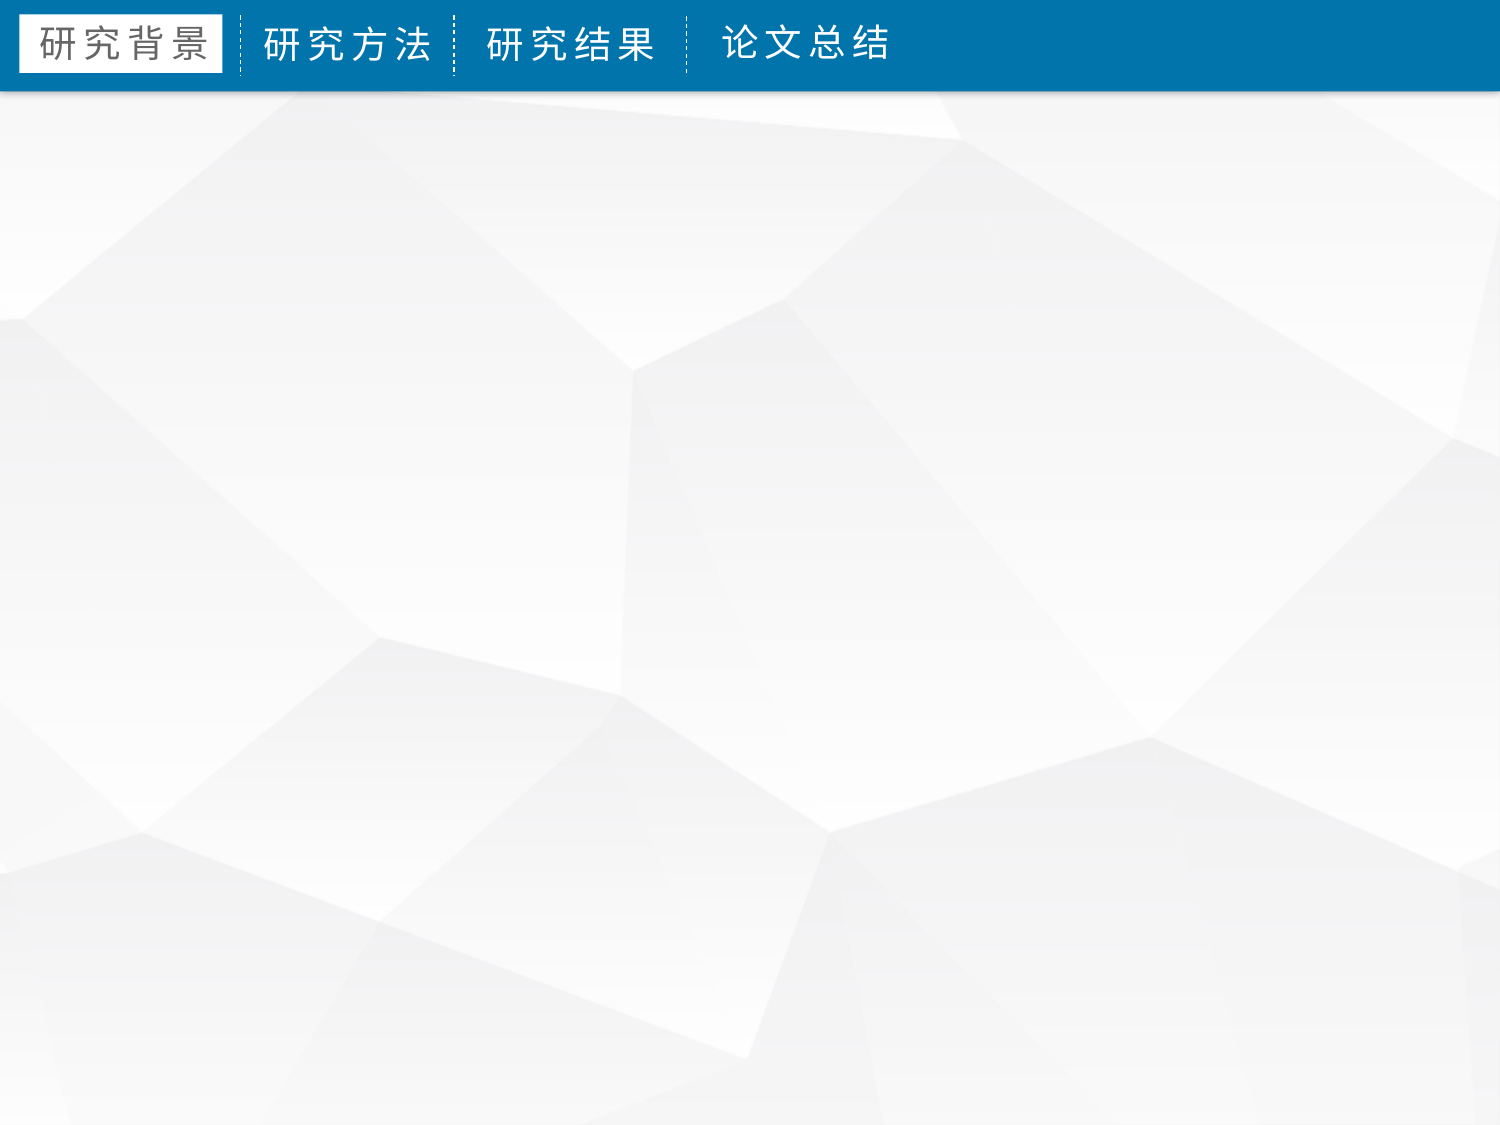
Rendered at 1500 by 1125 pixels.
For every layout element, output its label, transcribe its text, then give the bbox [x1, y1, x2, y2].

text_box 论文总结 [706, 11, 919, 71]
text_box 研究结果 [471, 13, 685, 74]
picture [0, 92, 1500, 1125]
text_box 研究背景 [21, 12, 228, 72]
text_box [18, 13, 223, 74]
text_box 研究方法 [248, 13, 462, 73]
text_box [0, 0, 1500, 92]
